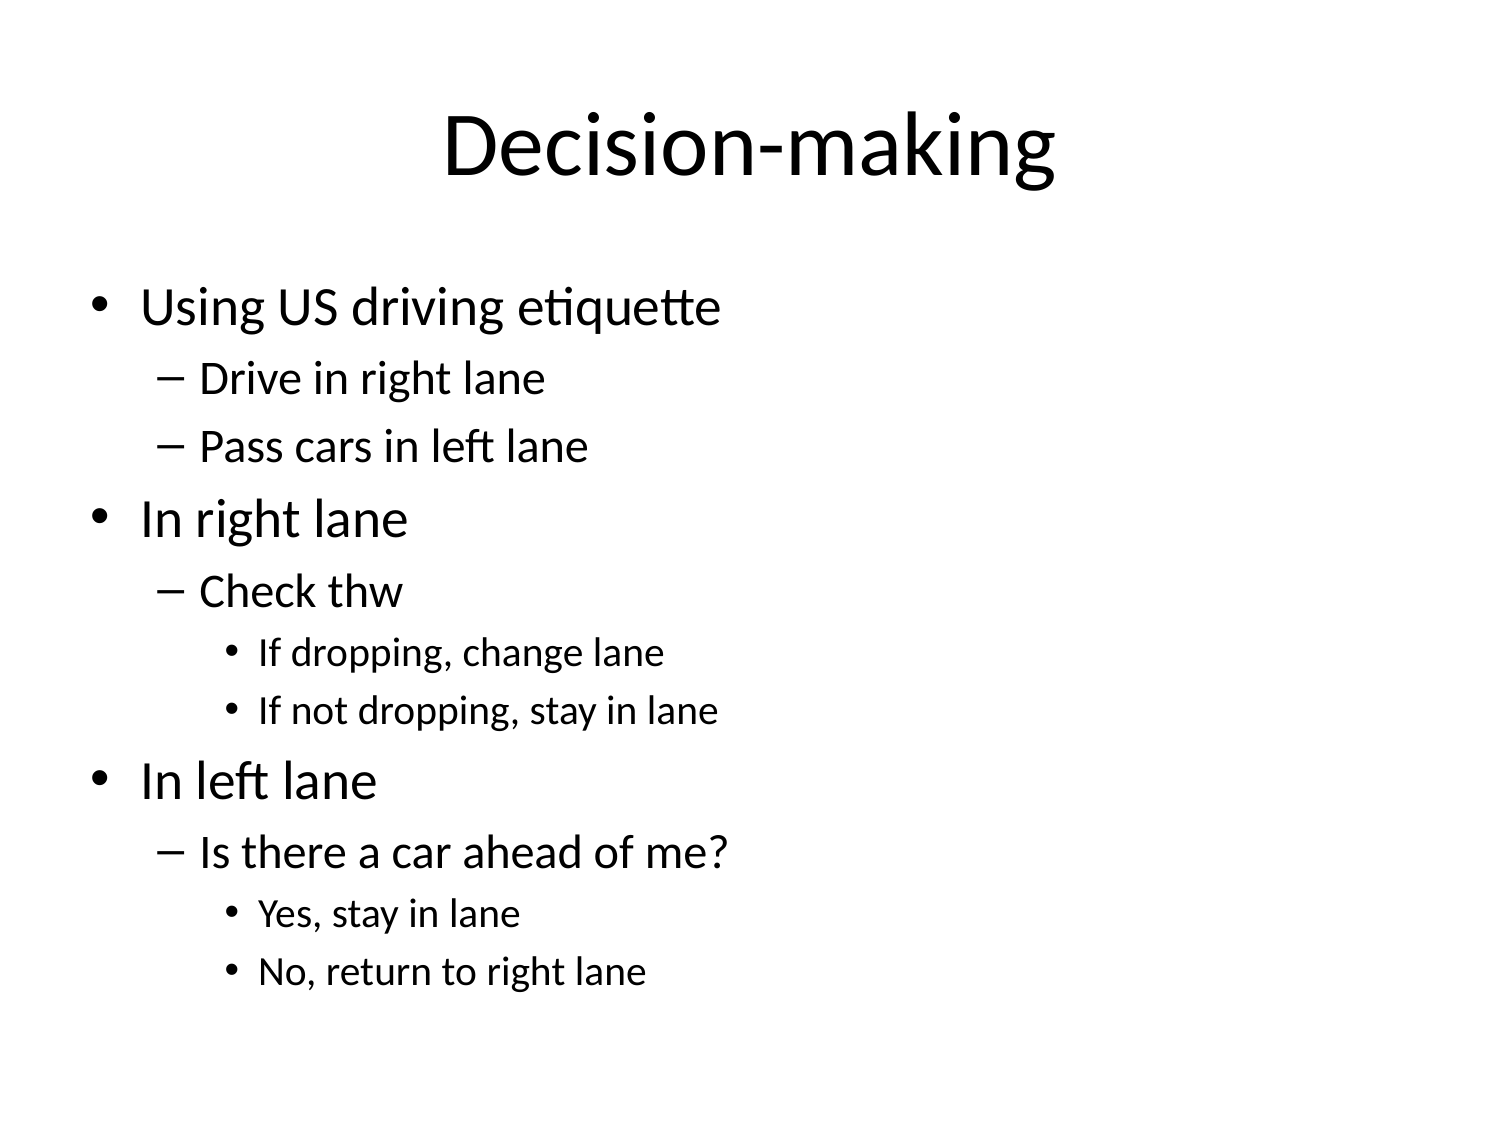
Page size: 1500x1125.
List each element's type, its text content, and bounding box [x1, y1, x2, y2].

title Decision-making [75, 45, 1425, 233]
list Using US driving etiquette Drive in right lane Pass cars in left lane In right lane Check thw If dropping, change lane If not dropping, stay in lane In left lane Is there a car ahead of me? Yes, stay in lane No, return to right lane [75, 262, 1425, 1005]
